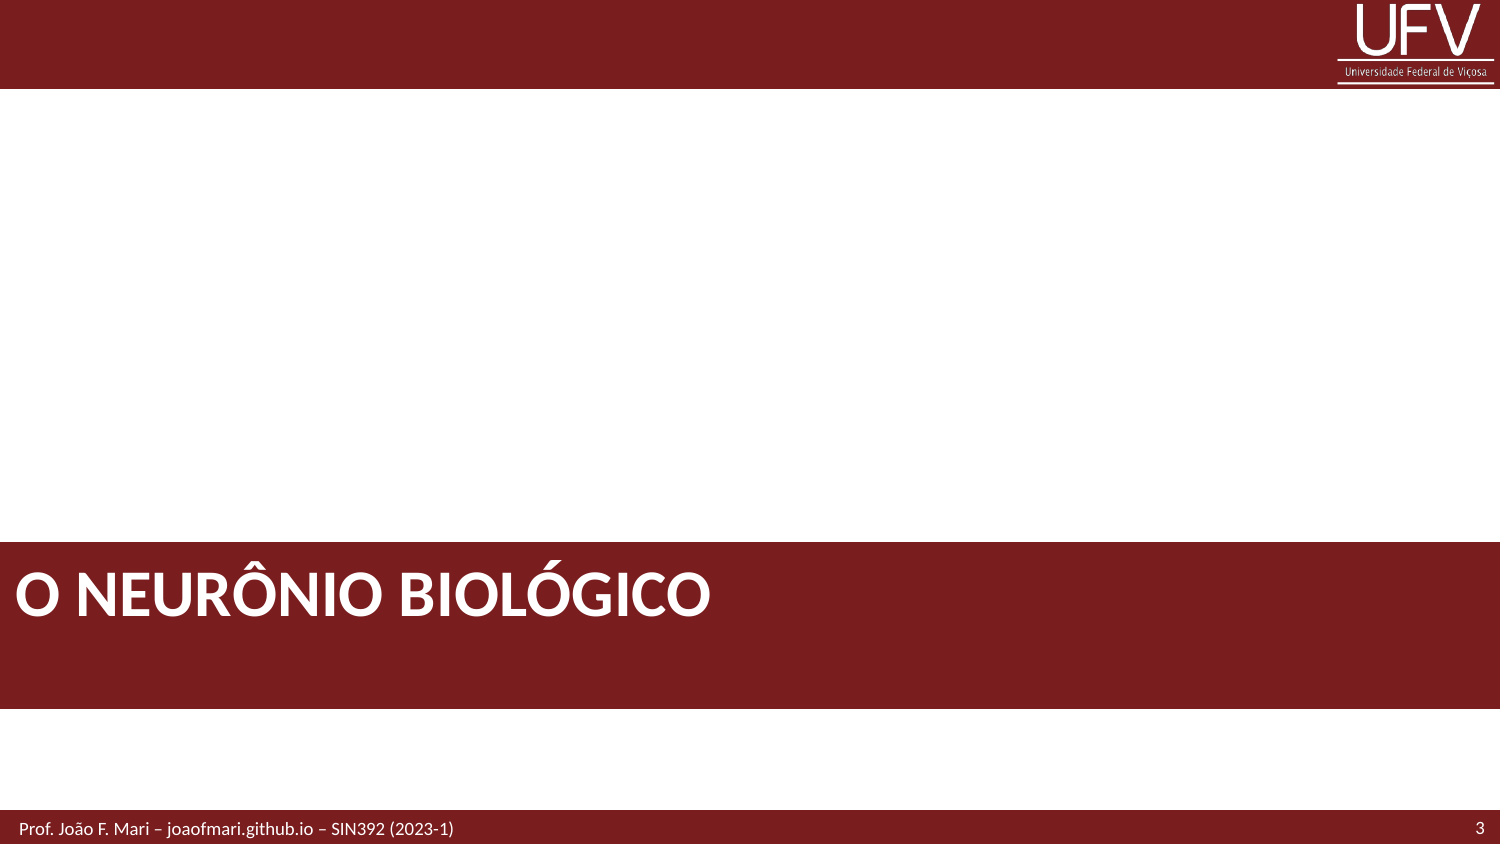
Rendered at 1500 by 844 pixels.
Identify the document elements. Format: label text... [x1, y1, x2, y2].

picture [1330, 0, 1500, 92]
title O neurônio biológico [0, 542, 1500, 710]
slide_number 3 [1328, 811, 1500, 844]
footer Prof. João F. Mari – joaofmari.github.io – SIN392 (2023-1) [0, 812, 1034, 844]
